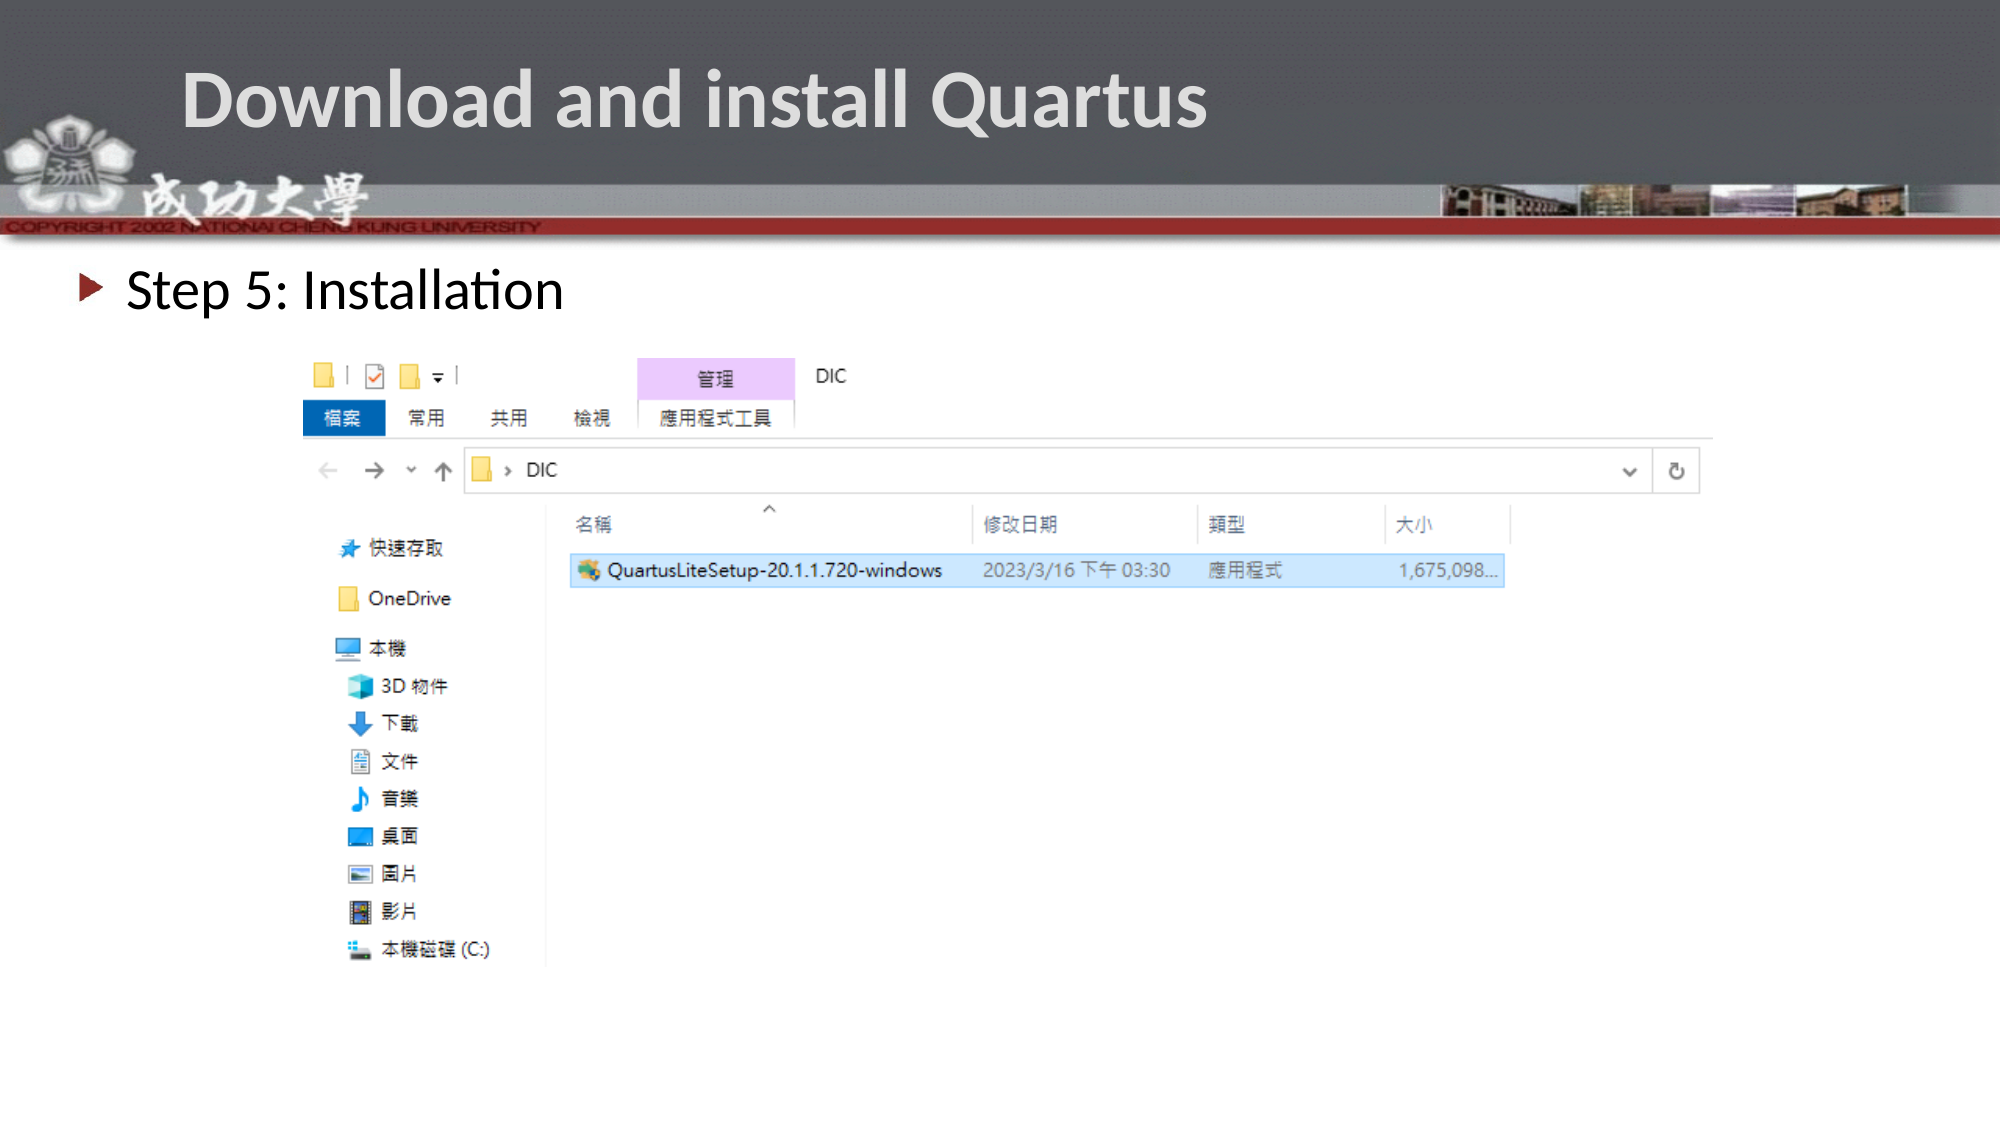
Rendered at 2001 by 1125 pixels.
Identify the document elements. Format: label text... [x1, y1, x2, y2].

title Download and install Quartus [166, 0, 1967, 188]
list Step 5: Installation [54, 243, 1961, 1083]
picture [0, 0, 2000, 250]
picture [302, 358, 1713, 967]
picture [69, 265, 111, 307]
